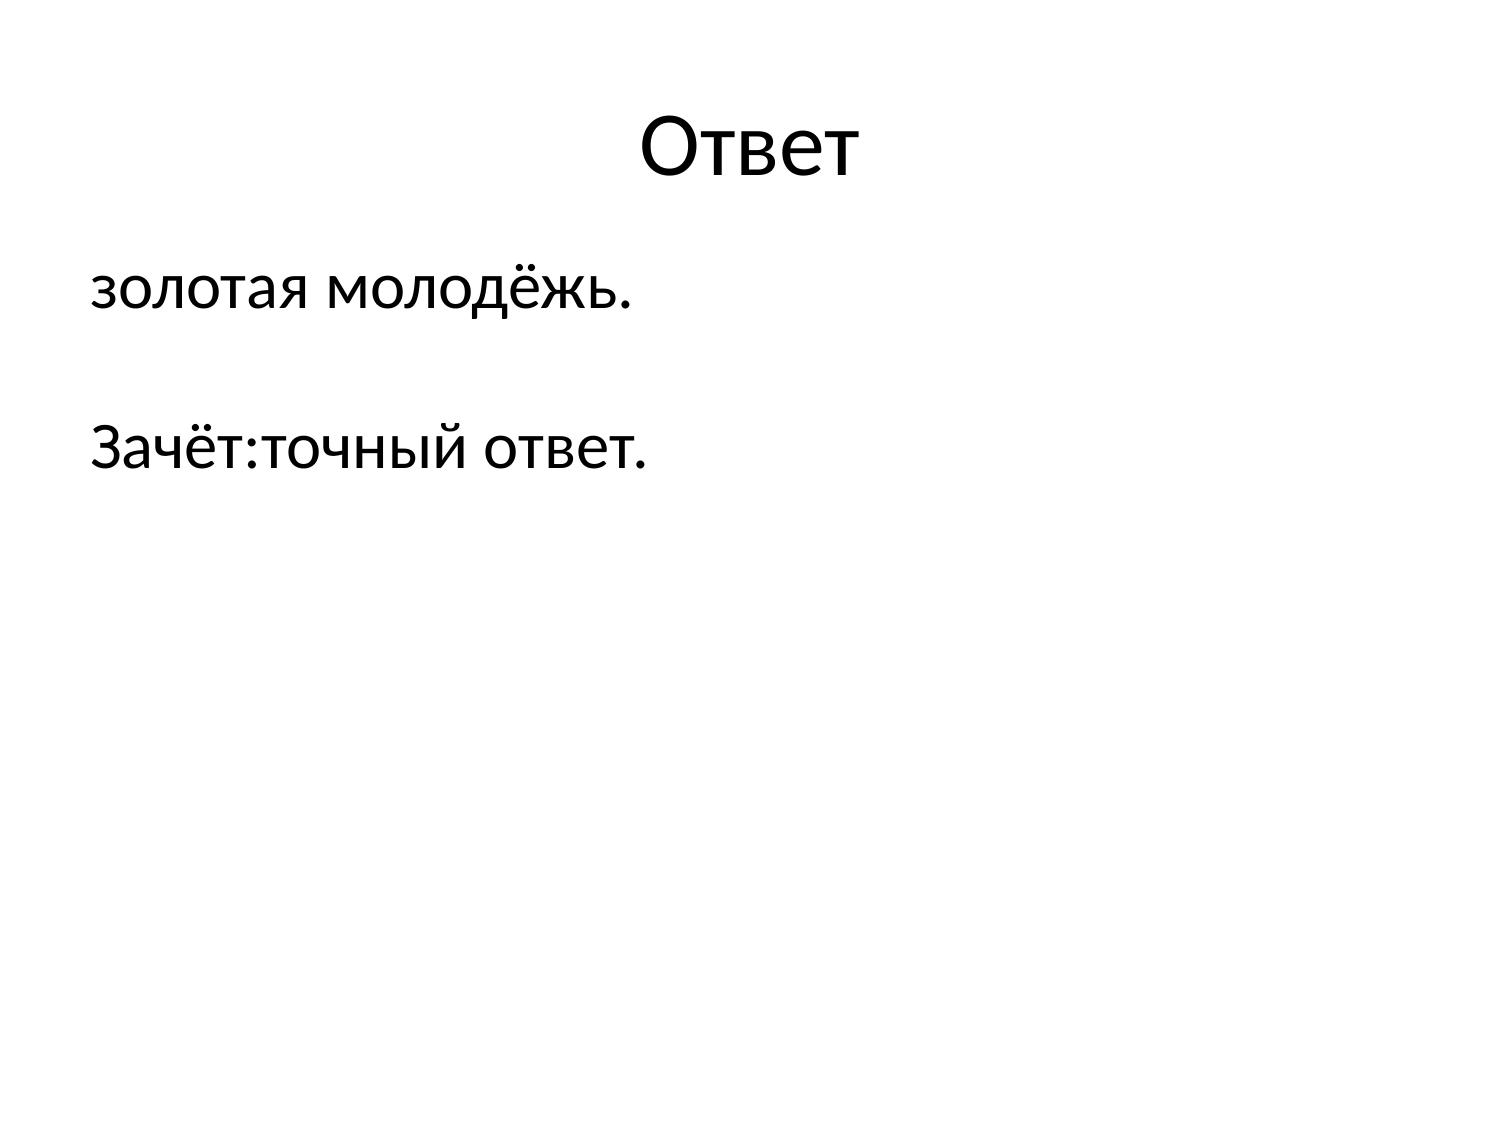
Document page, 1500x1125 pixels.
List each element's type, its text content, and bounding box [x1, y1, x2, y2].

list золотая молодёжь. Зачёт:точный ответ. [75, 234, 1425, 1024]
title Ответ [75, 45, 1425, 233]
